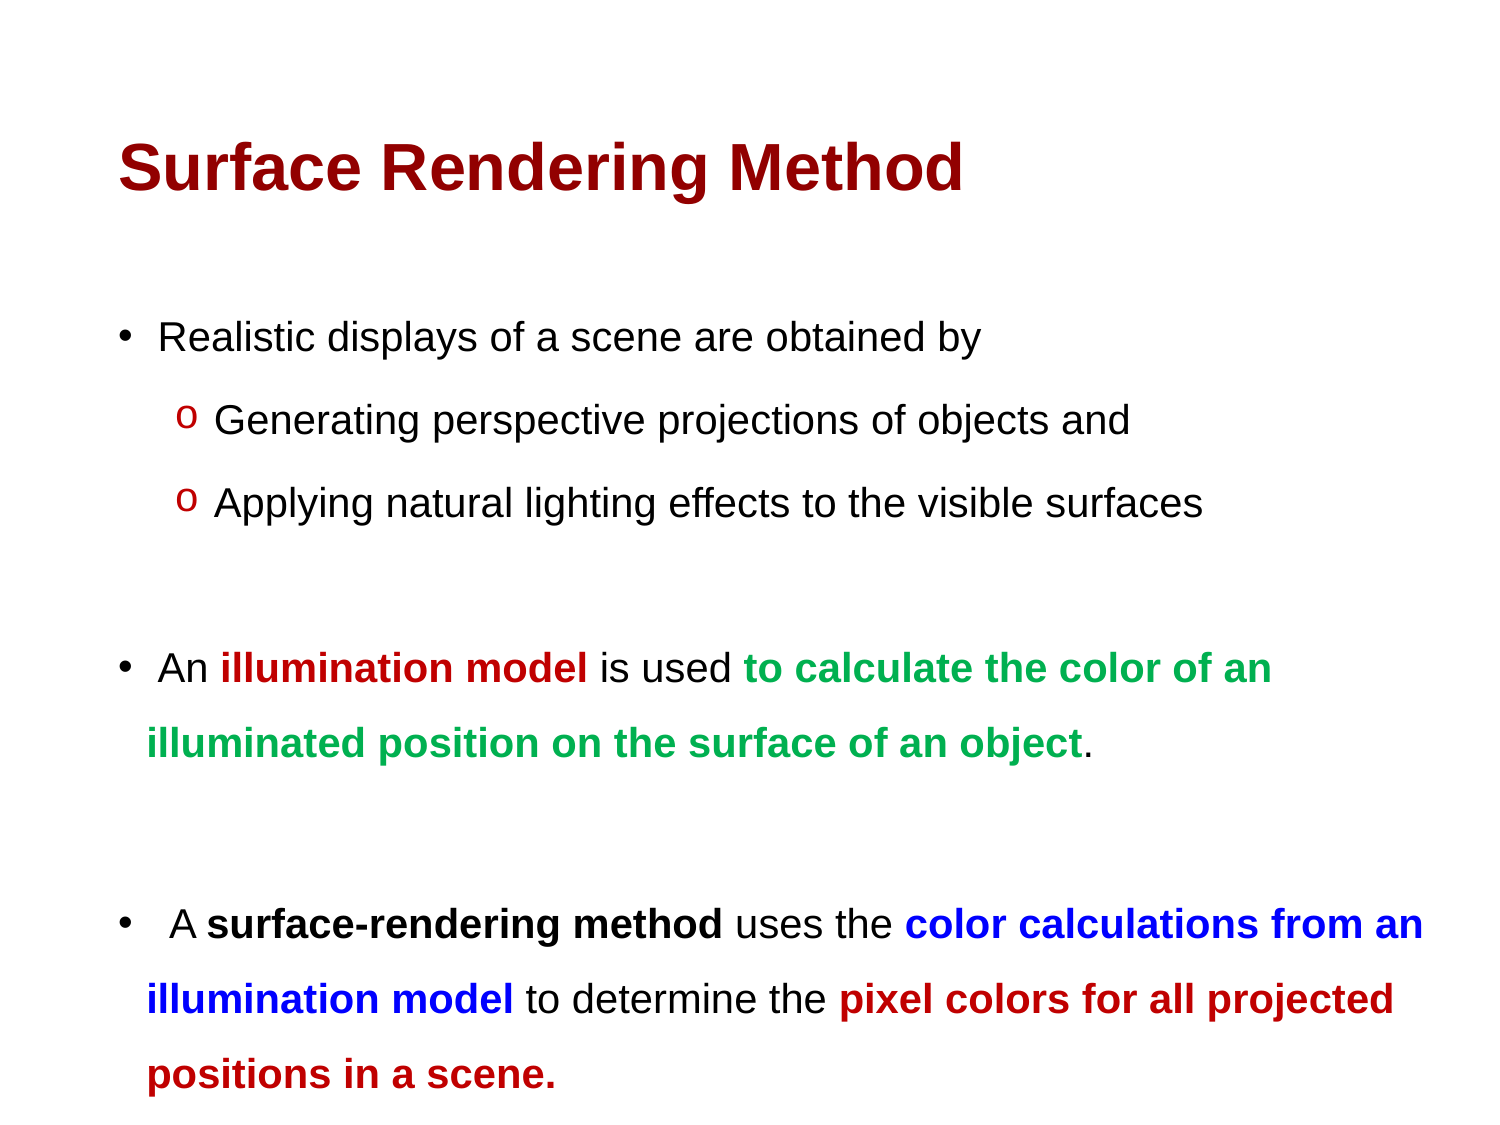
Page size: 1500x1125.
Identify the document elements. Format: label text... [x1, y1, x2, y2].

title Surface Rendering Method [103, 59, 1397, 277]
list Realistic displays of a scene are obtained by Generating perspective projections of objects and Applying natural lighting effects to the visible surfaces An illumination model is used to calculate the color of an illuminated position on the surface of an object. A surface-rendering method uses the color calculations from an illumination model to determine the pixel colors for all projected positions in a scene. [103, 277, 1470, 1052]
